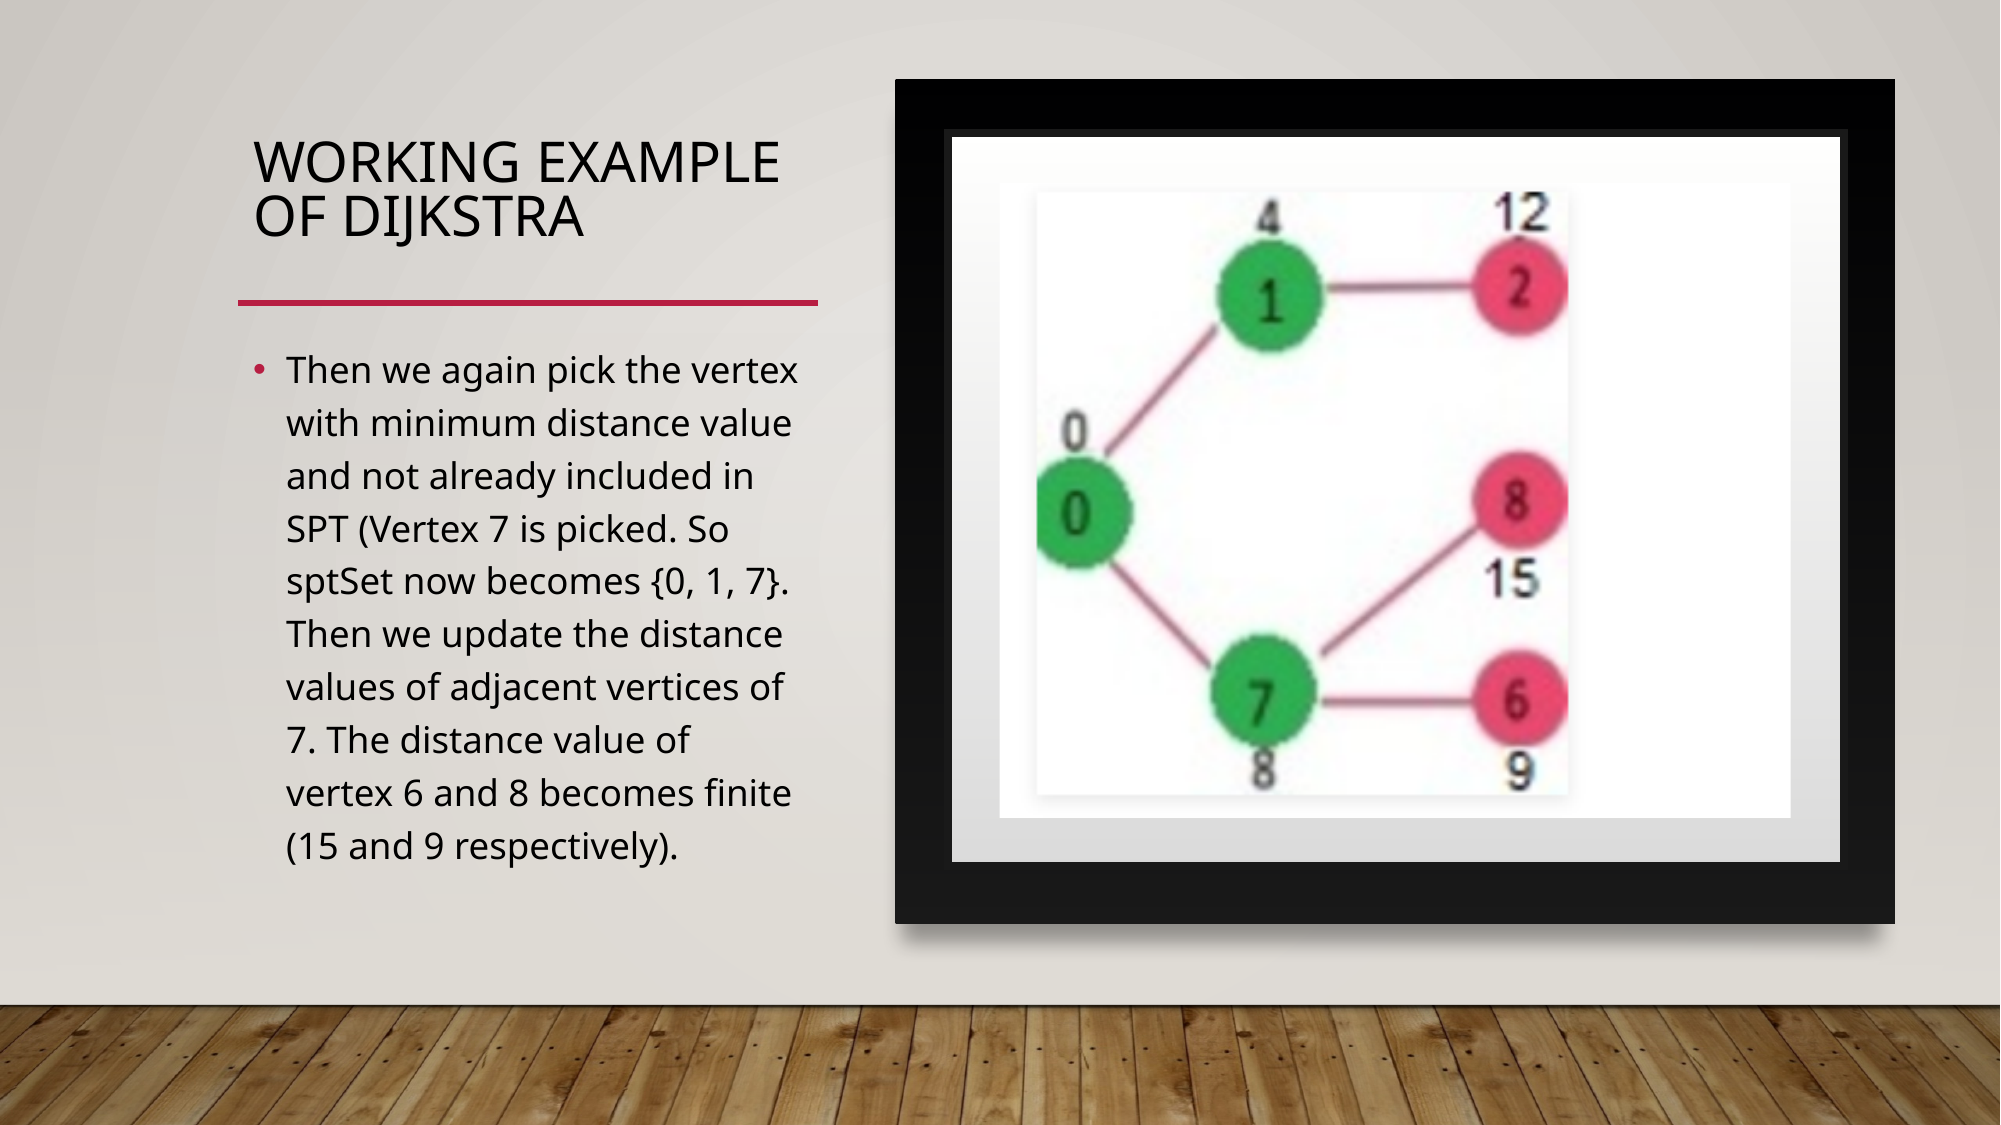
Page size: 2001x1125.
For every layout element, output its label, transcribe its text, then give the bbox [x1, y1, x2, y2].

text_box [0, 330, 2000, 1004]
title Working example of dijkstra [238, 131, 818, 302]
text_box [895, 78, 1896, 924]
text_box [0, 0, 2000, 330]
picture [0, 1006, 2000, 1125]
list Then we again pick the vertex with minimum distance value and not already included in SPT (Vertex 7 is picked. So sptSet now becomes {0, 1, 7}. Then we update the distance values of adjacent vertices of 7. The distance value of vertex 6 and 8 becomes finite (15 and 9 respectively). [238, 330, 817, 897]
picture [999, 182, 1791, 818]
